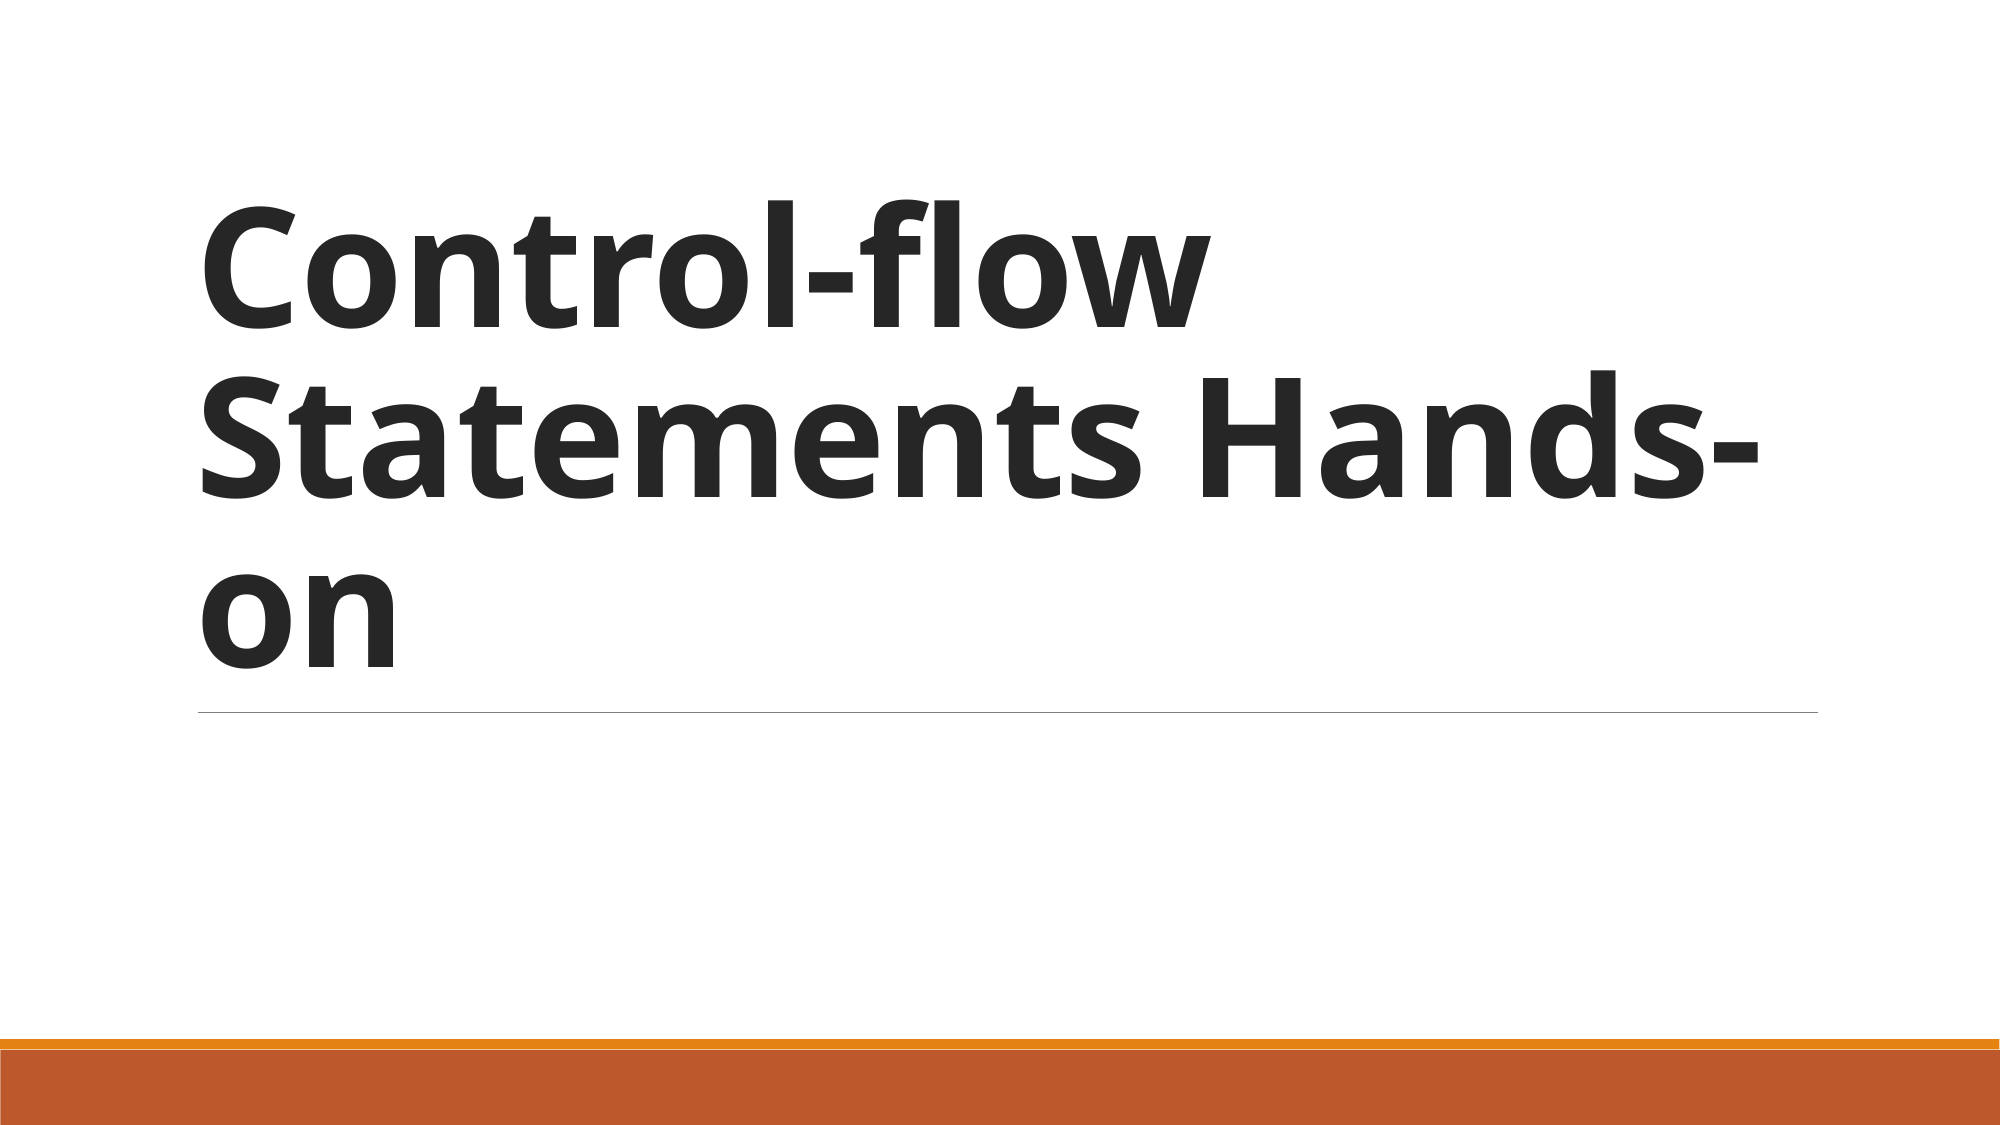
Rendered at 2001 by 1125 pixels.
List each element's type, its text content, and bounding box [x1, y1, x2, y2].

title Control-flow Statements Hands-on [180, 124, 1830, 710]
